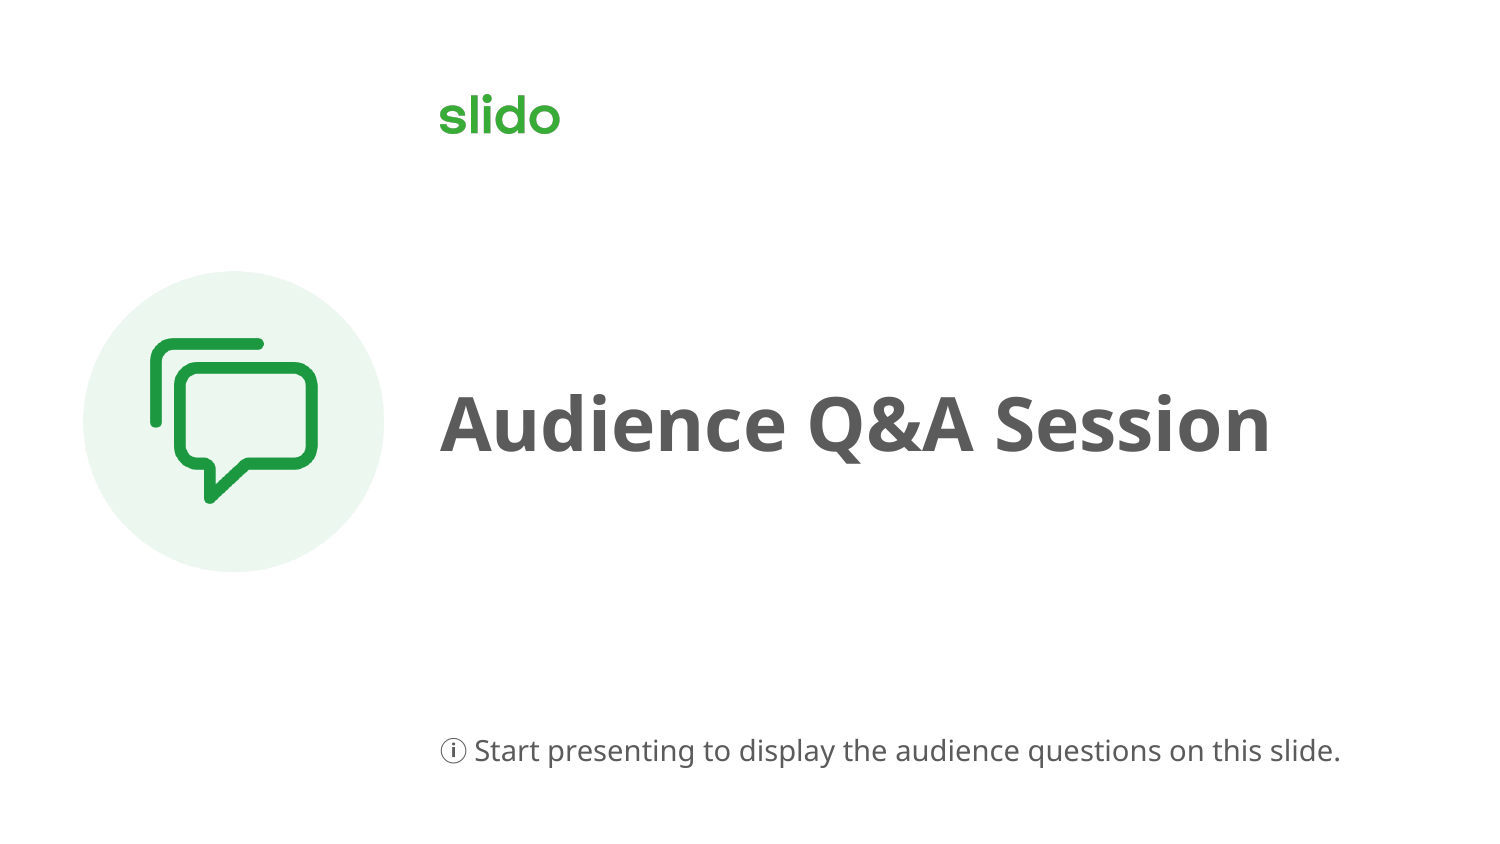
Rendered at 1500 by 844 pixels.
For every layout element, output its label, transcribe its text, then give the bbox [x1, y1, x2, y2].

text_box Audience Q&A Session [425, 316, 1417, 528]
text_box ⓘ Start presenting to display the audience questions on this slide. [424, 718, 1459, 782]
picture [428, 83, 573, 147]
picture [83, 271, 384, 573]
